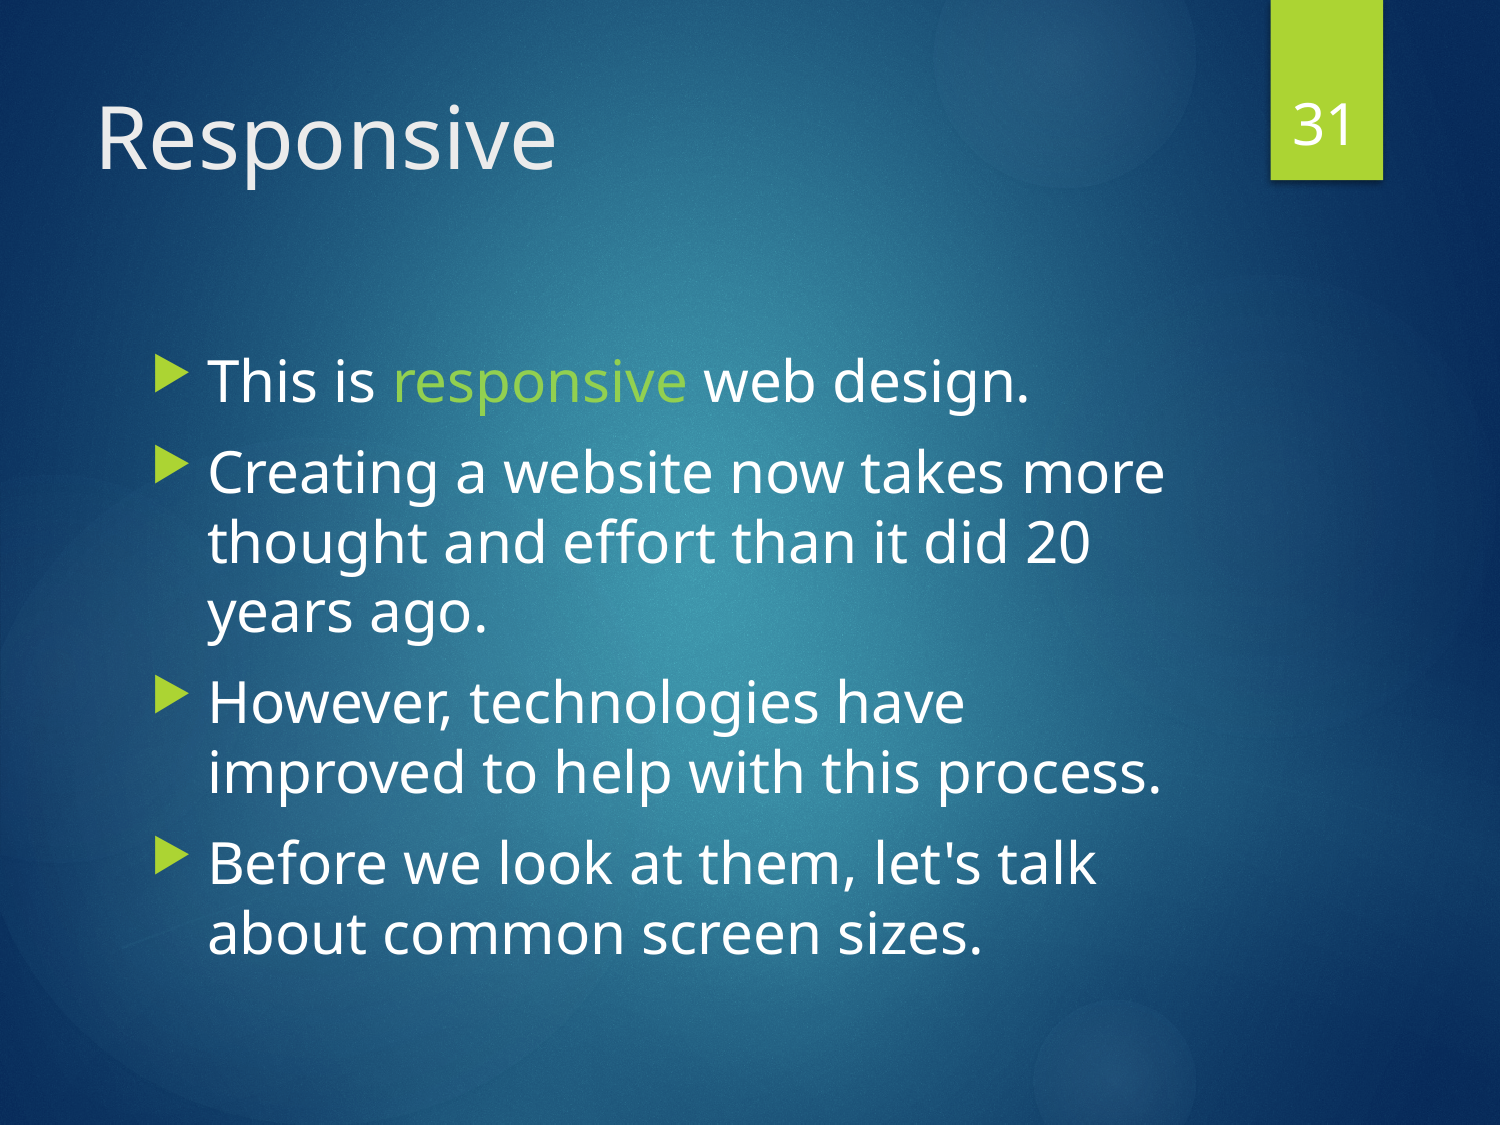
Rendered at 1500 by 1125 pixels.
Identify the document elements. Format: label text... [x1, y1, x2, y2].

title Responsive [79, 74, 1237, 304]
list This is responsive web design. Creating a website now takes more thought and effort than it did 20 years ago. However, technologies have improved to help with this process. Before we look at them, let's talk about common screen sizes. [135, 336, 1237, 1025]
slide_number 31 [1273, 48, 1378, 175]
